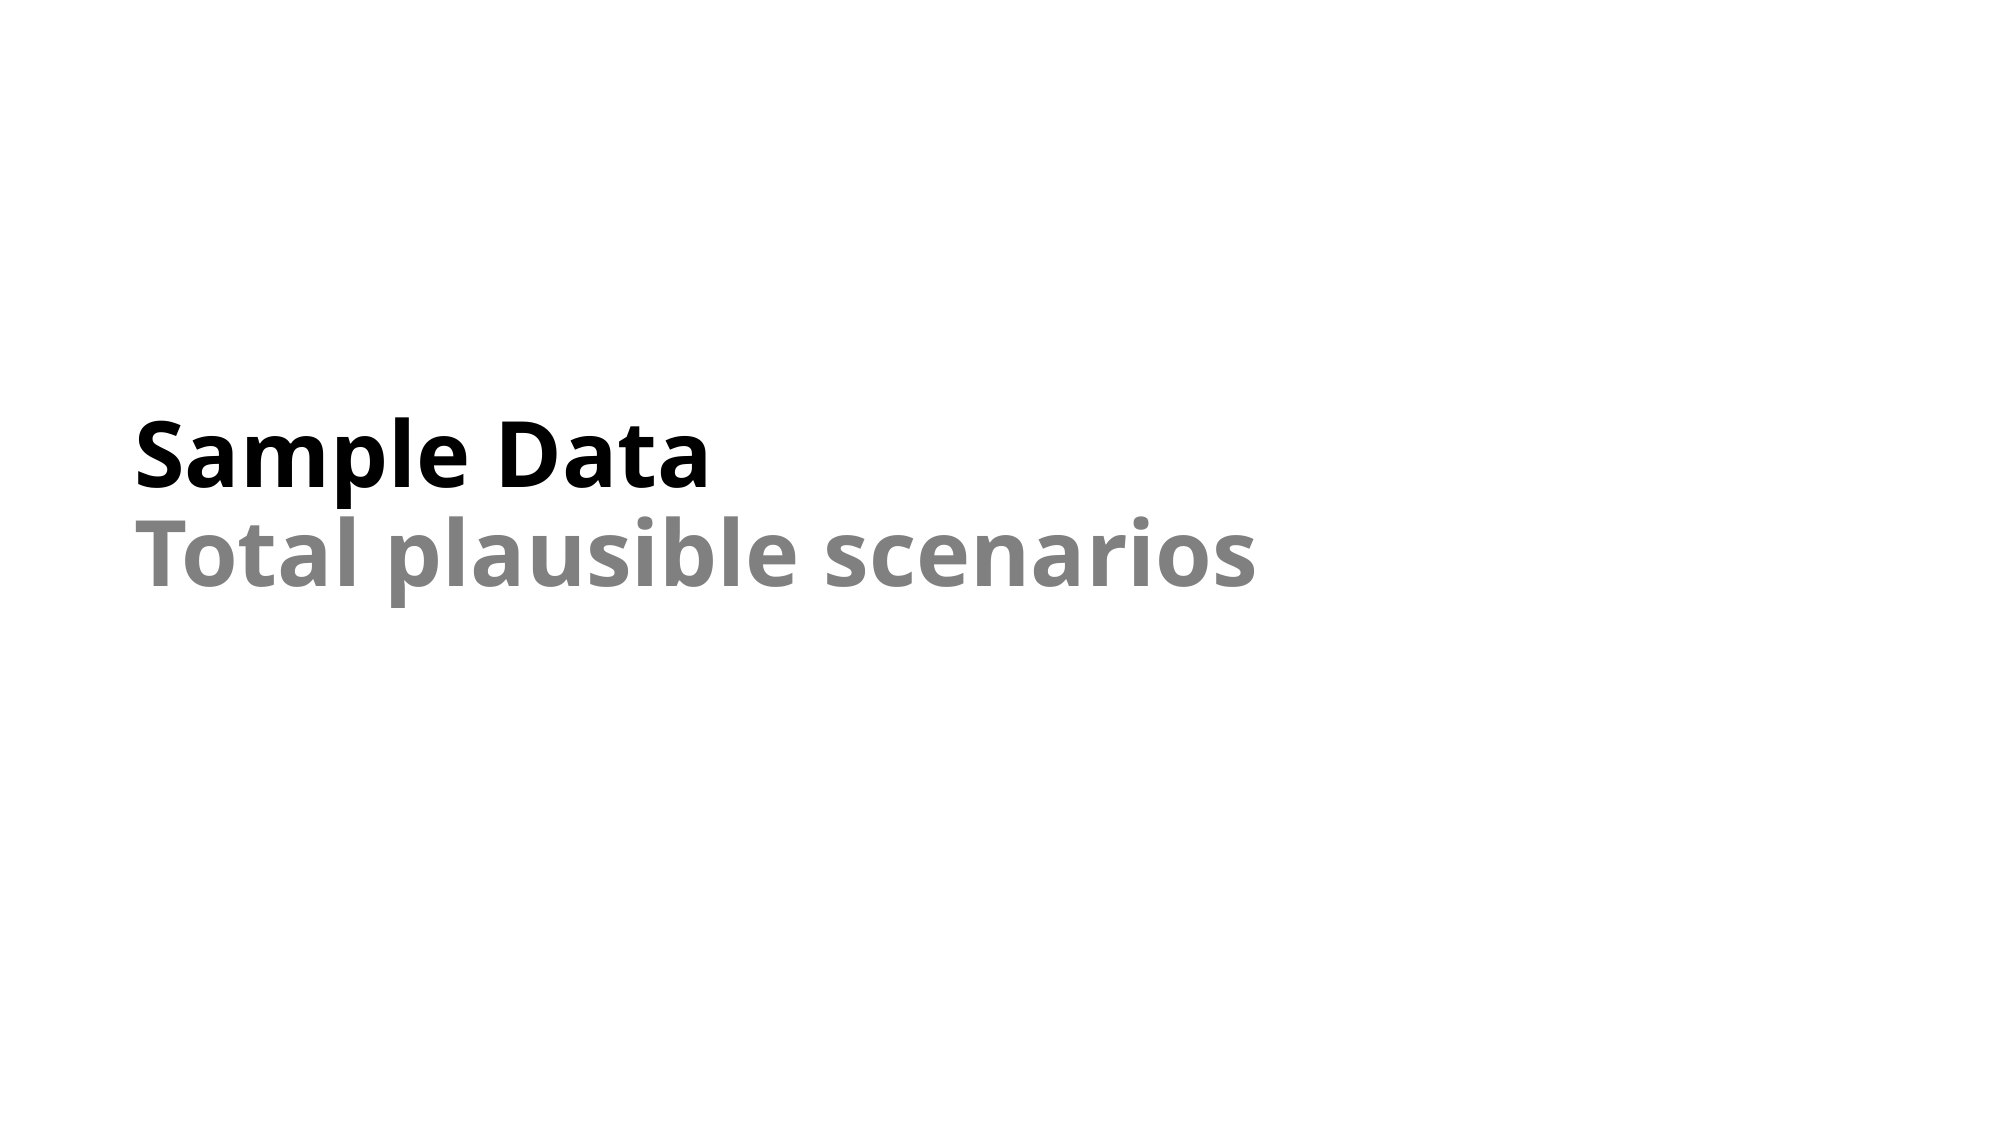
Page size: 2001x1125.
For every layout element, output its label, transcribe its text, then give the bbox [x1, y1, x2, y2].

title Sample Data Total plausible scenarios [119, 398, 1849, 616]
